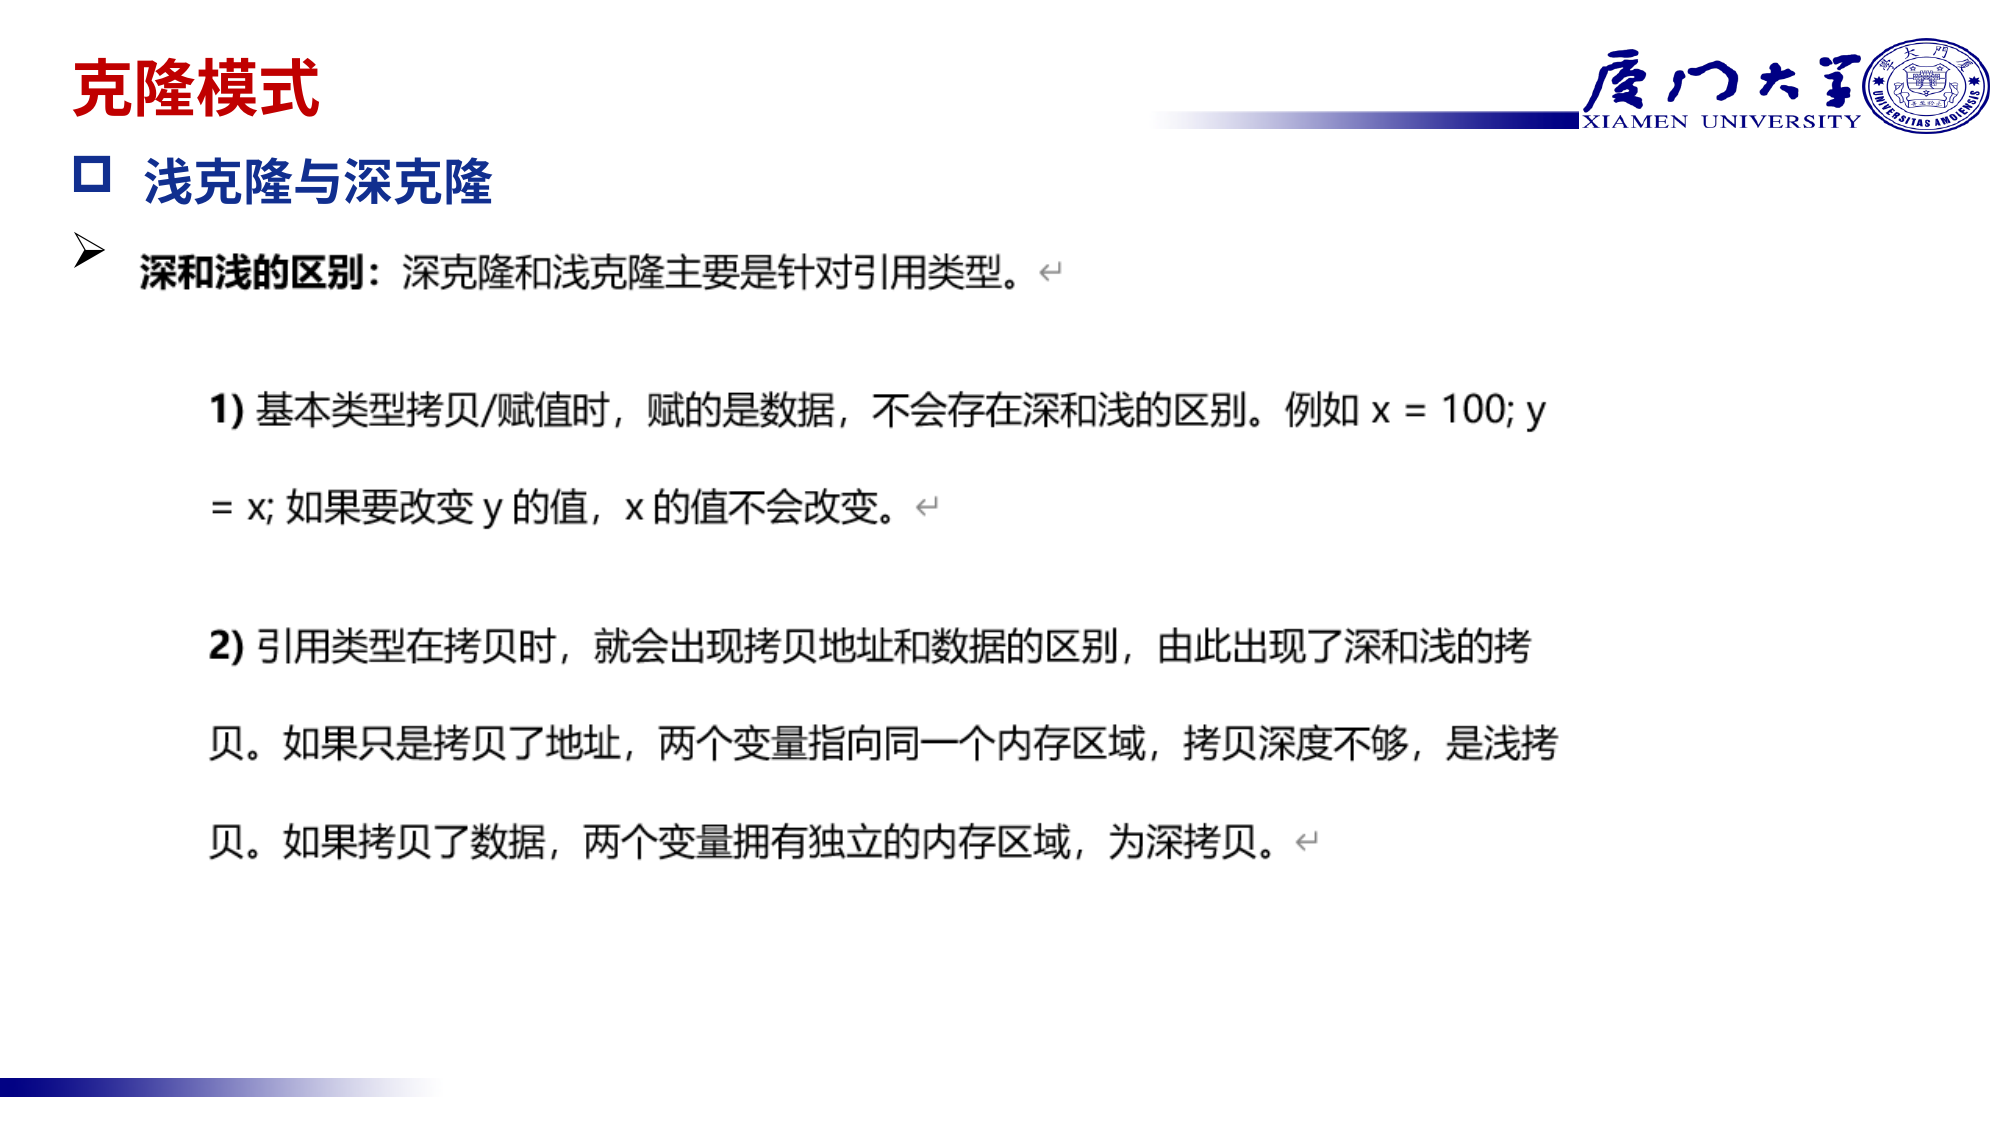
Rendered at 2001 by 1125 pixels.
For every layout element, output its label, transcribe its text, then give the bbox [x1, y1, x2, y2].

picture [0, 1078, 676, 1097]
title 克隆模式 [0, 42, 2000, 156]
text_box 浅克隆与深克隆 奖状复制 [55, 137, 1863, 1083]
picture [1862, 38, 1990, 42]
picture [138, 224, 1591, 901]
